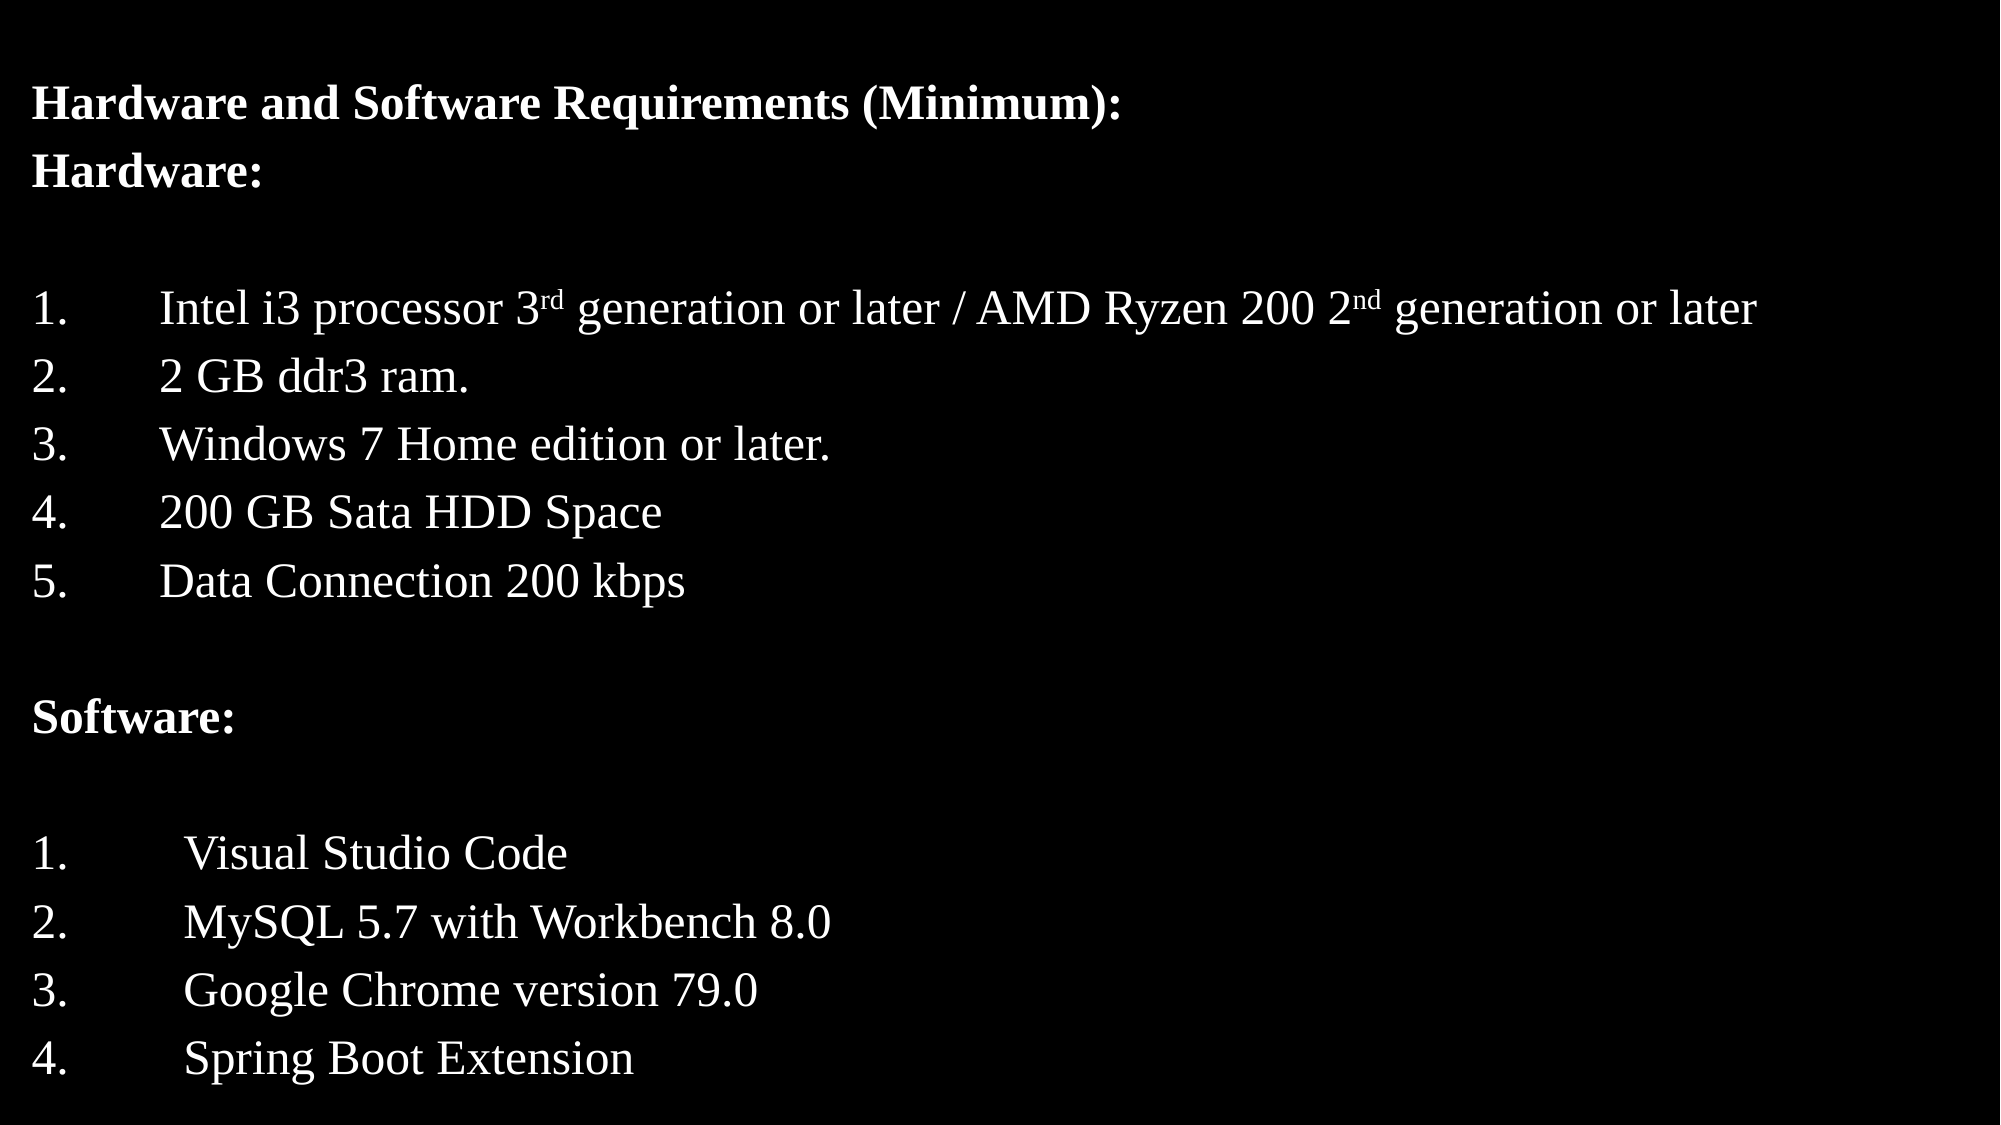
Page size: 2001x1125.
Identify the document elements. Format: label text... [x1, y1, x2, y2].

list Hardware and Software Requirements (Minimum): Hardware: 1. Intel i3 processor 3rd generation or later / AMD Ryzen 200 2nd generation or later 2. 2 GB ddr3 ram. 3. Windows 7 Home edition or later. 4. 200 GB Sata HDD Space 5. Data Connection 200 kbps Software: Visual Studio Code MySQL 5.7 with Workbench 8.0 Google Chrome version 79.0 Spring Boot Extension [16, 53, 1882, 1099]
